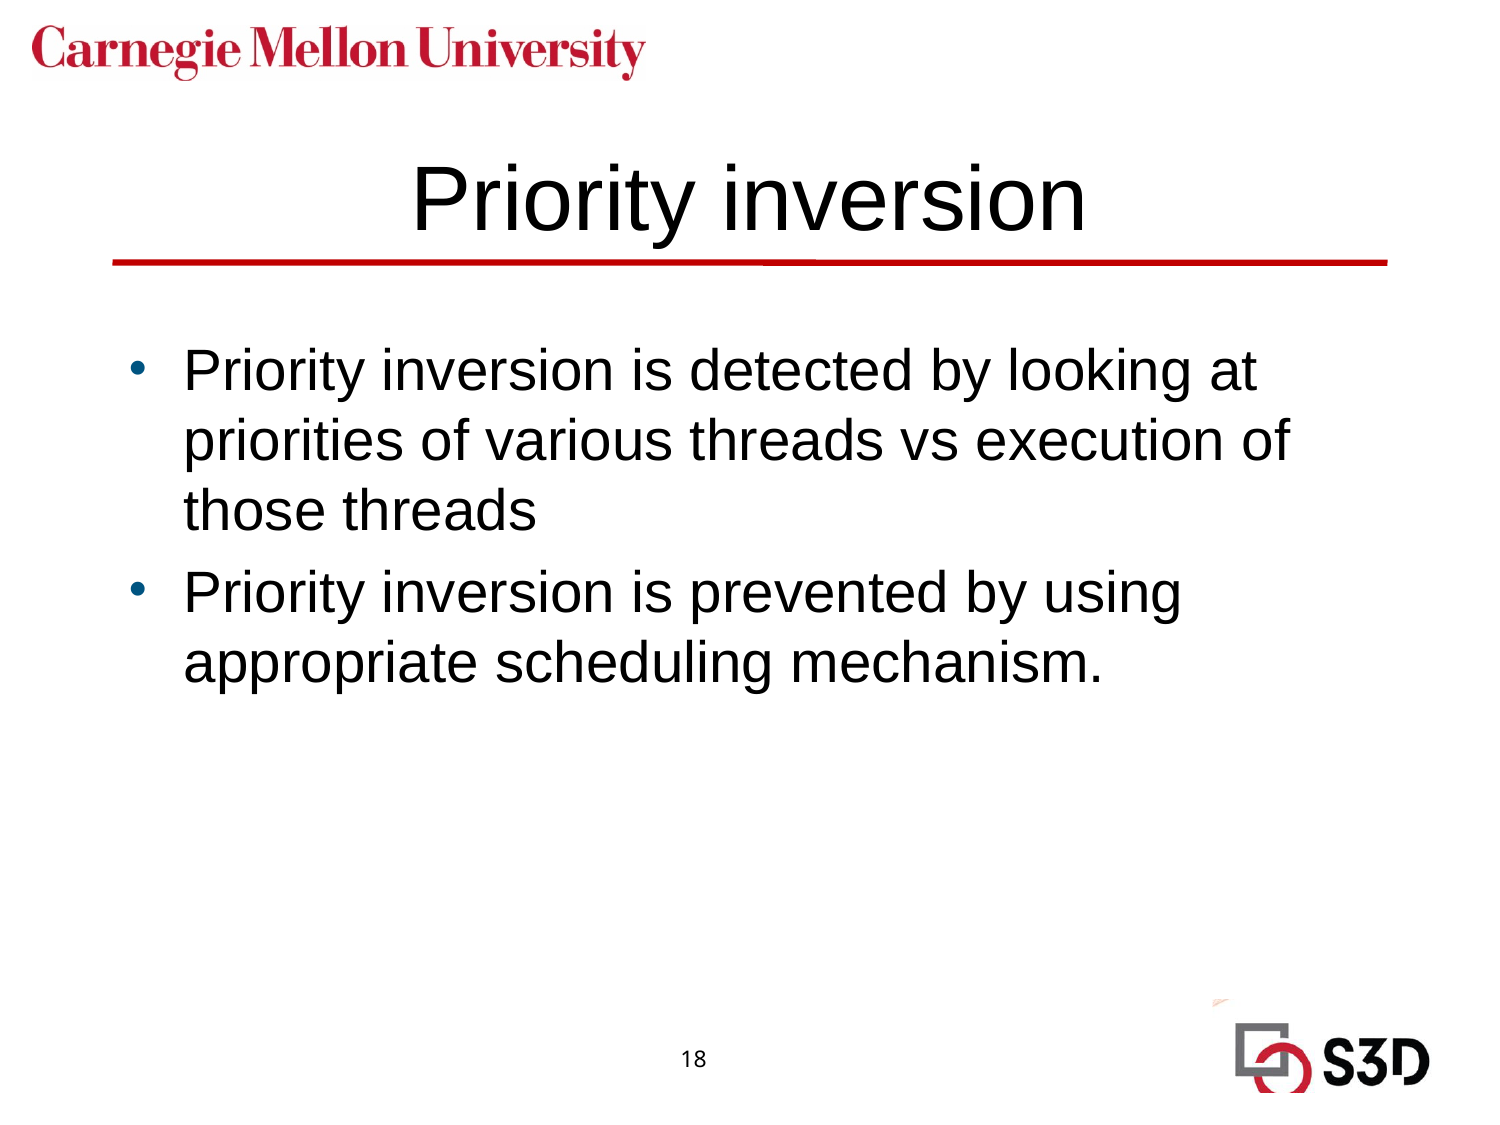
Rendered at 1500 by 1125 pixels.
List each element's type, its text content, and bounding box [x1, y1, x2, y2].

list Priority inversion is detected by looking at priorities of various threads vs execution of those threads Priority inversion is prevented by using appropriate scheduling mechanism. [112, 324, 1388, 988]
title Priority inversion [112, 99, 1388, 288]
picture [32, 25, 646, 81]
